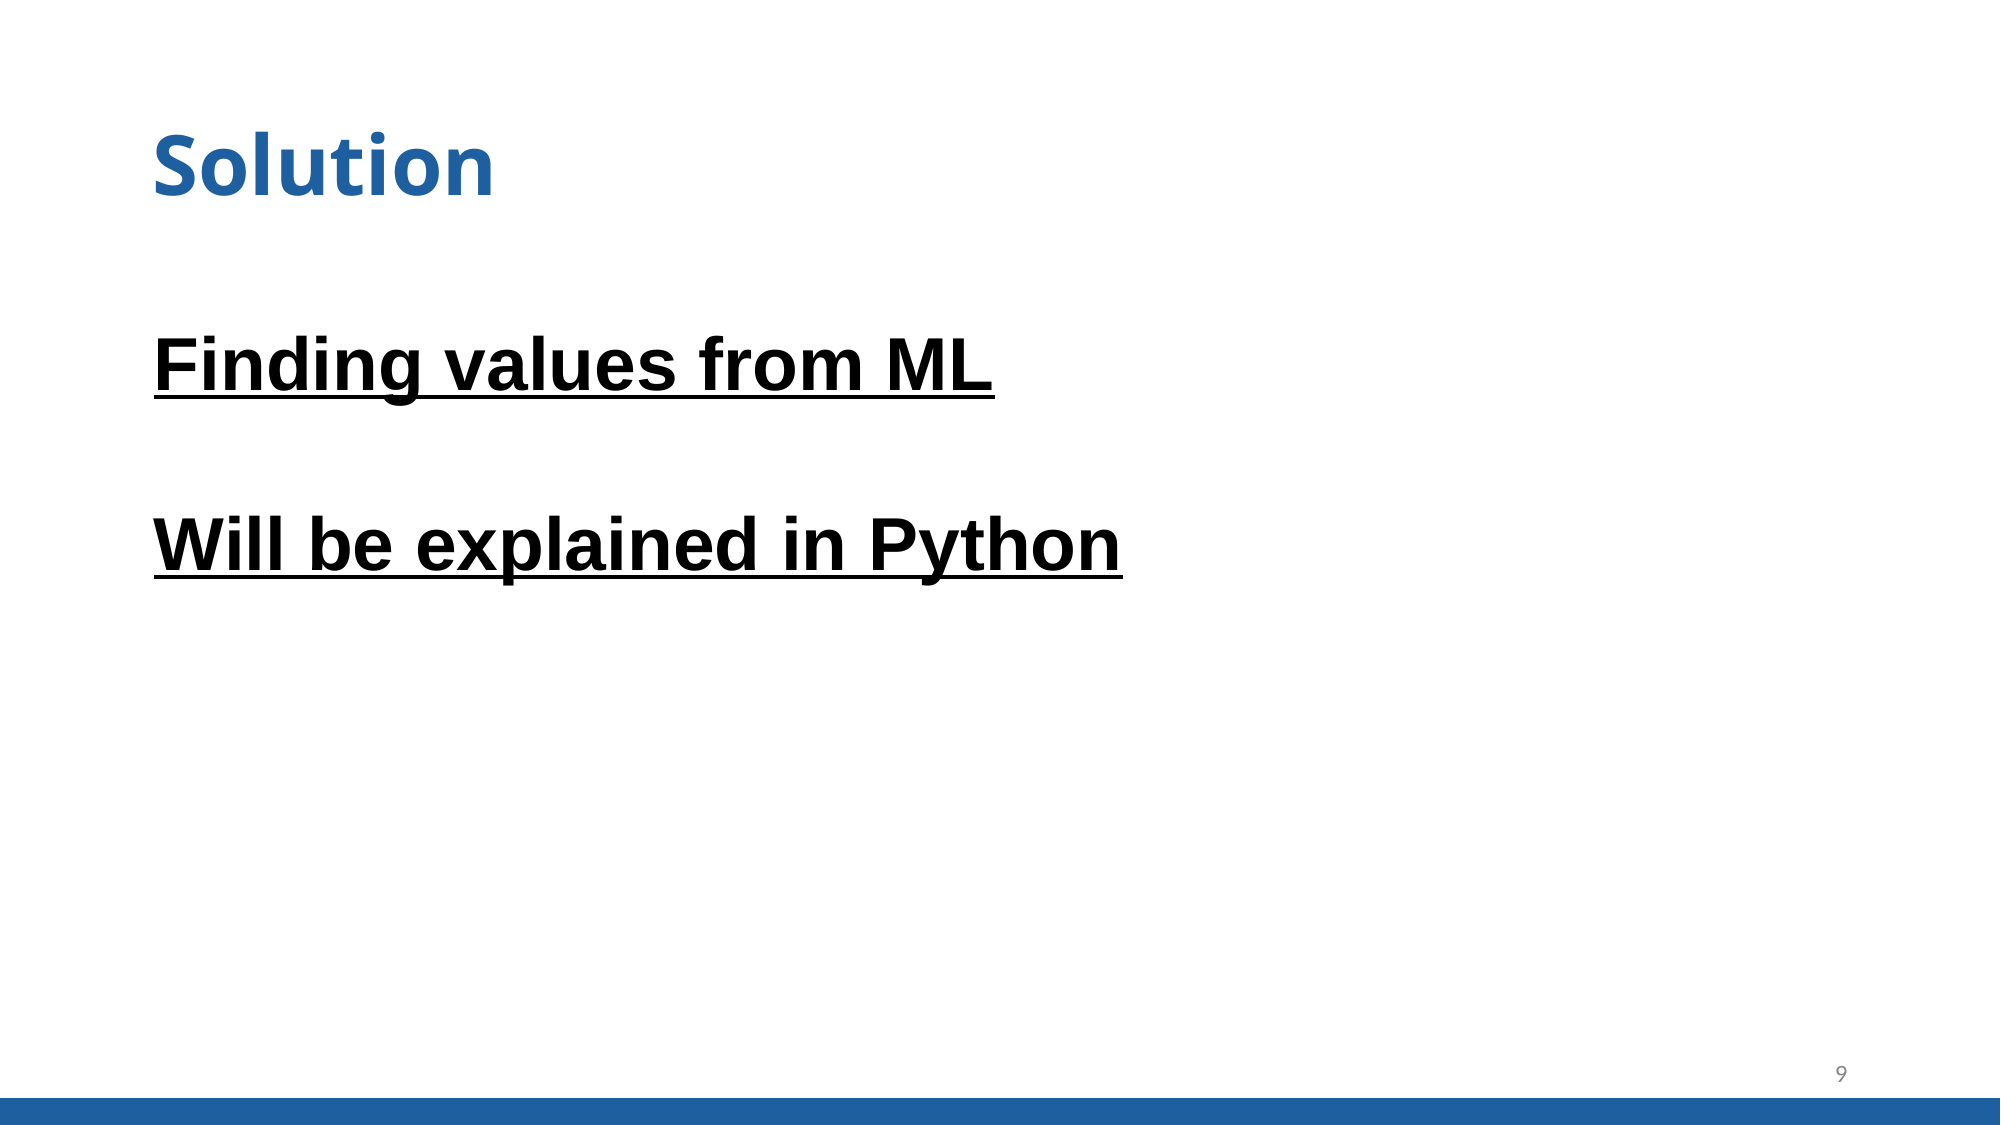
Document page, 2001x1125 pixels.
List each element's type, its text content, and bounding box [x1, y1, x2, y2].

text_box [0, 1098, 2000, 1125]
title Solution [137, 59, 1863, 278]
slide_number 9 [1412, 1042, 1863, 1098]
text_box Finding values from ML Will be explained in Python [139, 308, 1903, 683]
